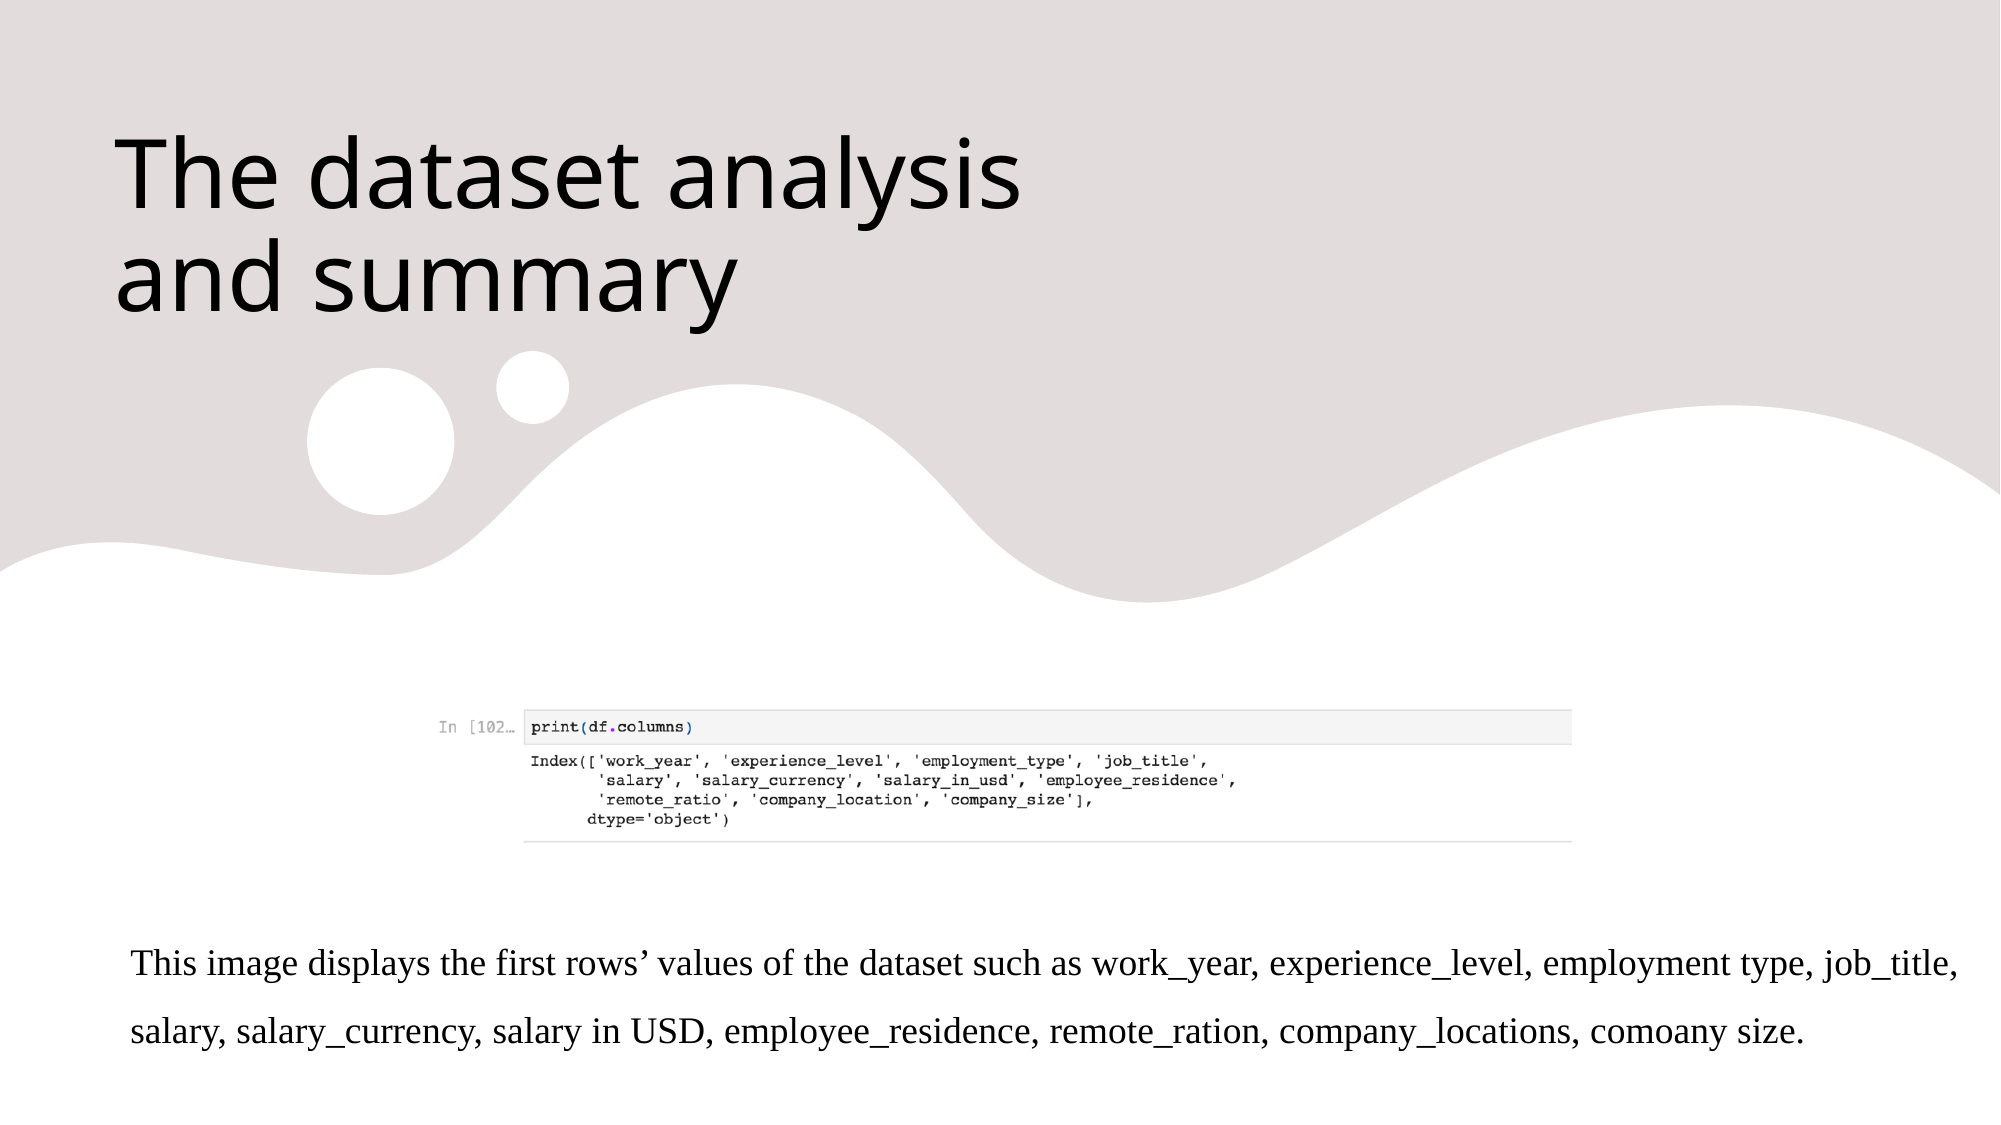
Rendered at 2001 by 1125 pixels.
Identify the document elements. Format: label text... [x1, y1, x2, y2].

text_box [495, 350, 571, 425]
text_box This image displays the first rows’ values of the dataset such as work_year, experience_level, employment type, job_title, salary, salary_currency, salary in USD, employee_residence, remote_ration, company_locations, comoany size. [115, 908, 2000, 1058]
text_box [0, 383, 2000, 1125]
picture [428, 697, 1572, 843]
text_box [306, 366, 456, 517]
title The dataset analysis and summary [99, 109, 1193, 348]
text_box [0, 0, 2000, 601]
